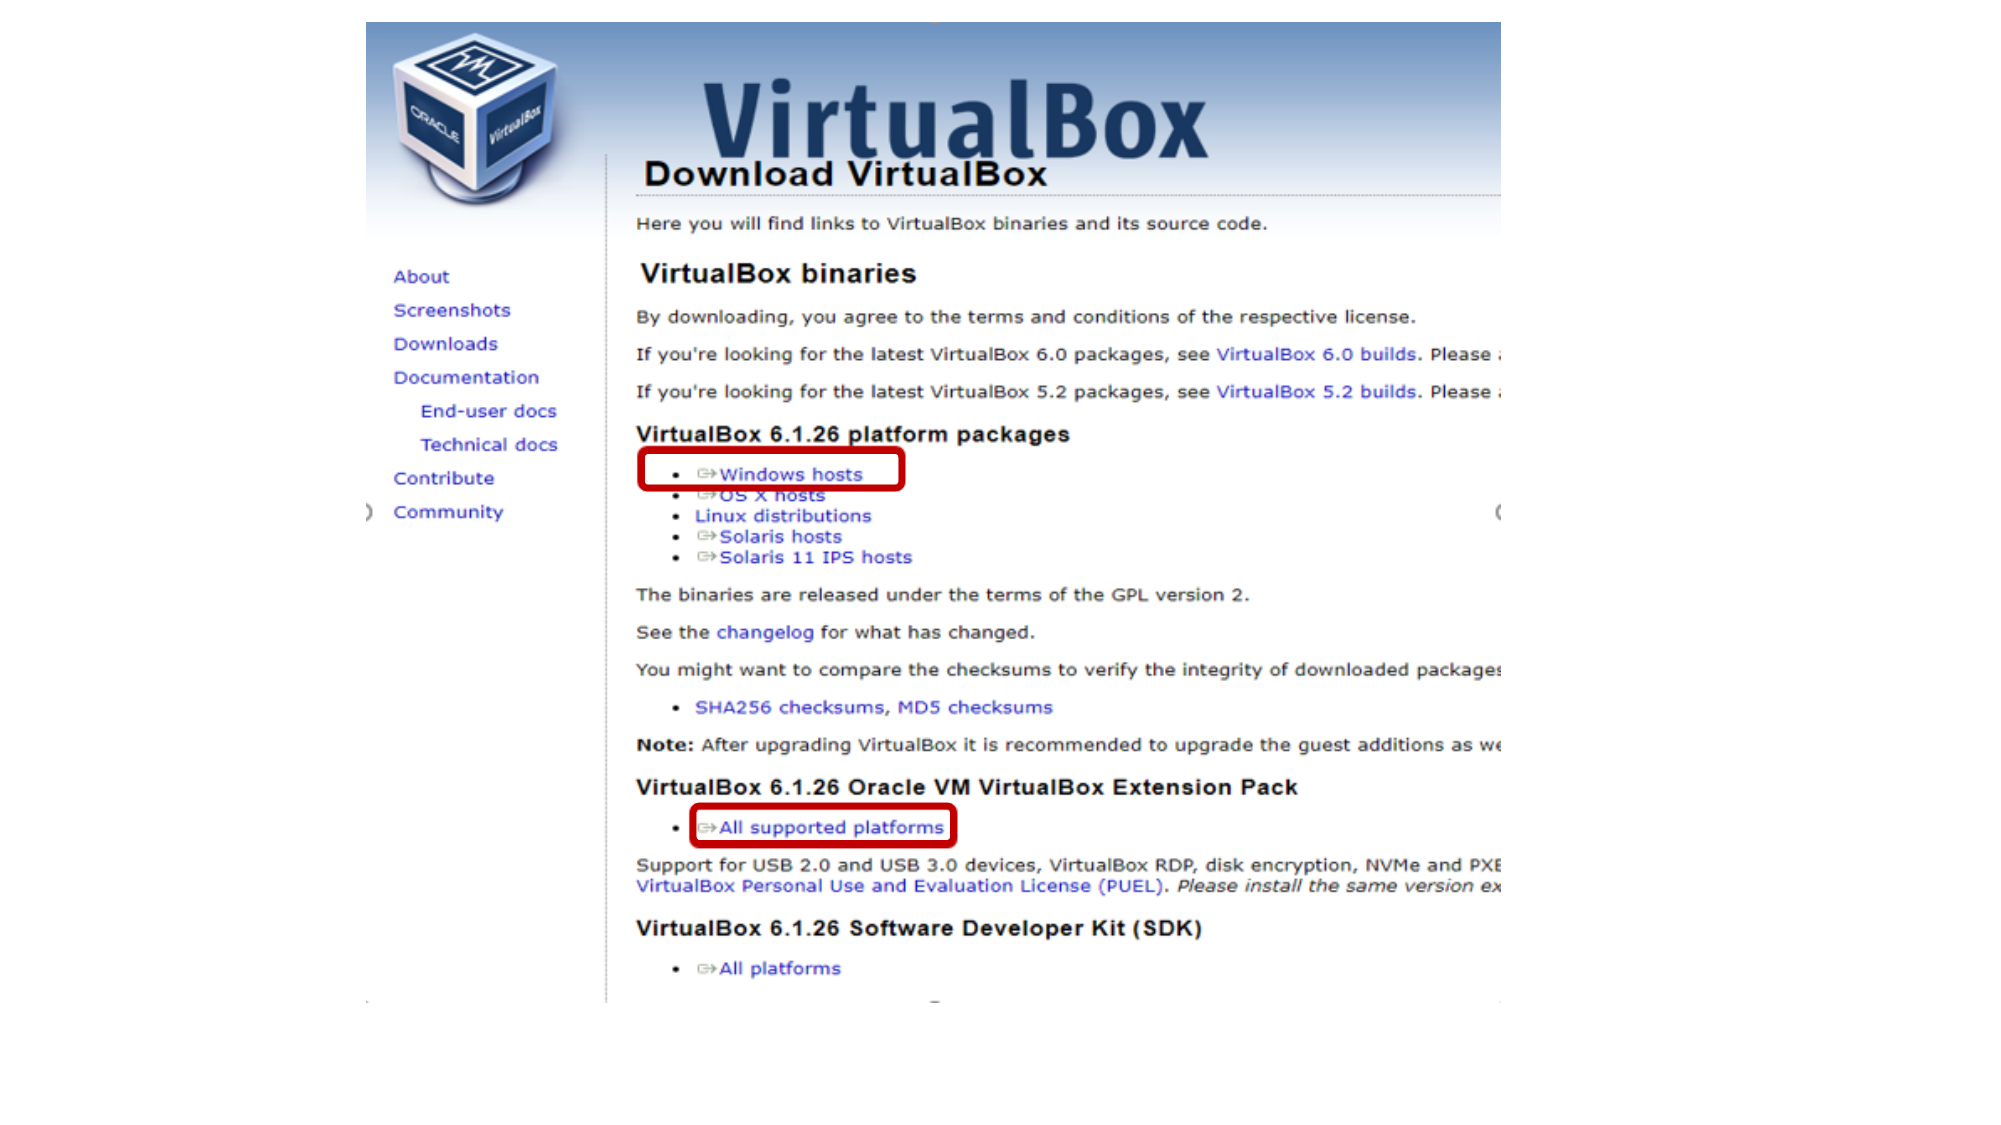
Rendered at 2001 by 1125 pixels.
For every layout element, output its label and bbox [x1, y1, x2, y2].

picture [366, 22, 1501, 1003]
